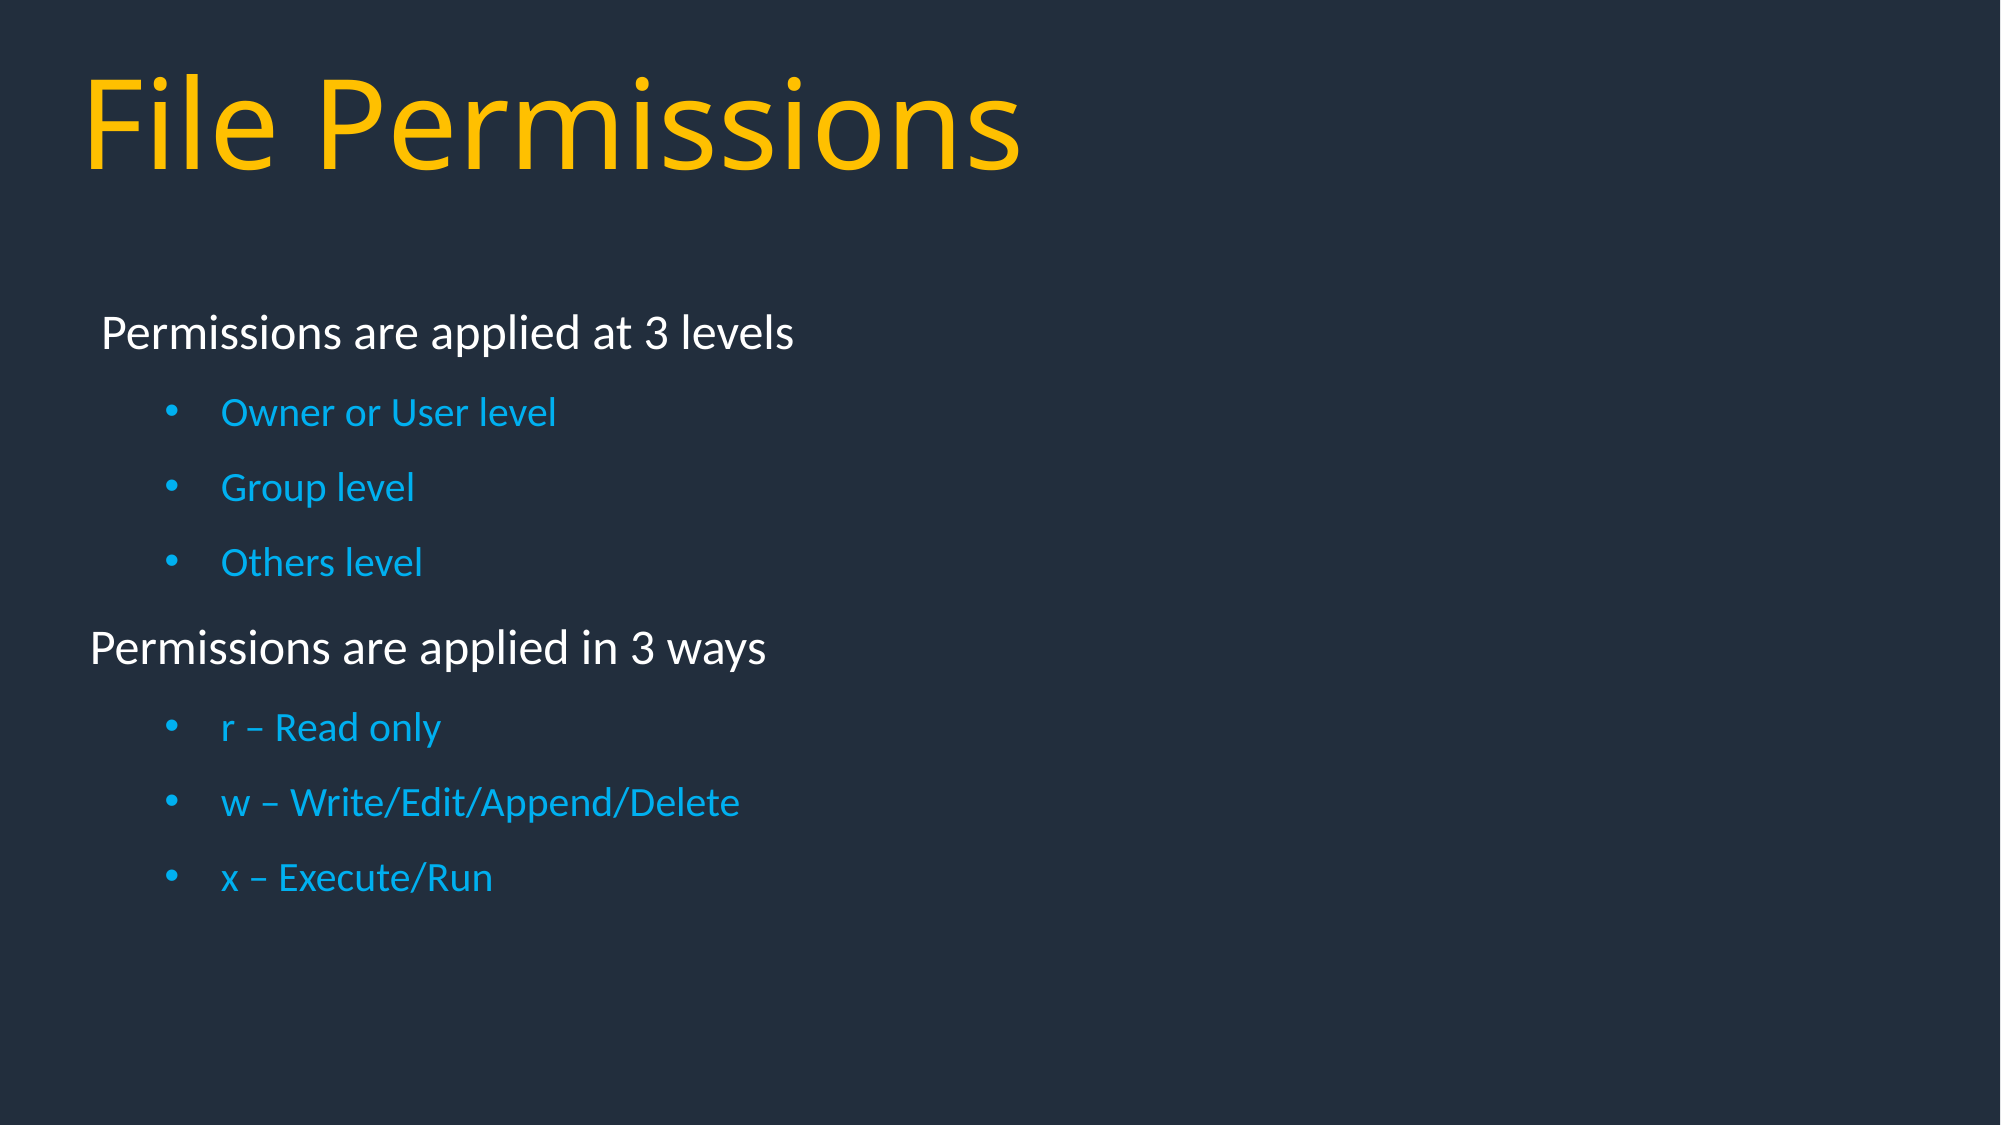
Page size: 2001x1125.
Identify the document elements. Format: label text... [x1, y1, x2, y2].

text_box Permissions are applied at 3 levels Owner or User level Group level Others level Permissions are applied in 3 ways r – Read only w – Write/Edit/Append/Delete x – Execute/Run [74, 262, 1963, 1088]
text_box File Permissions [0, 37, 2000, 203]
